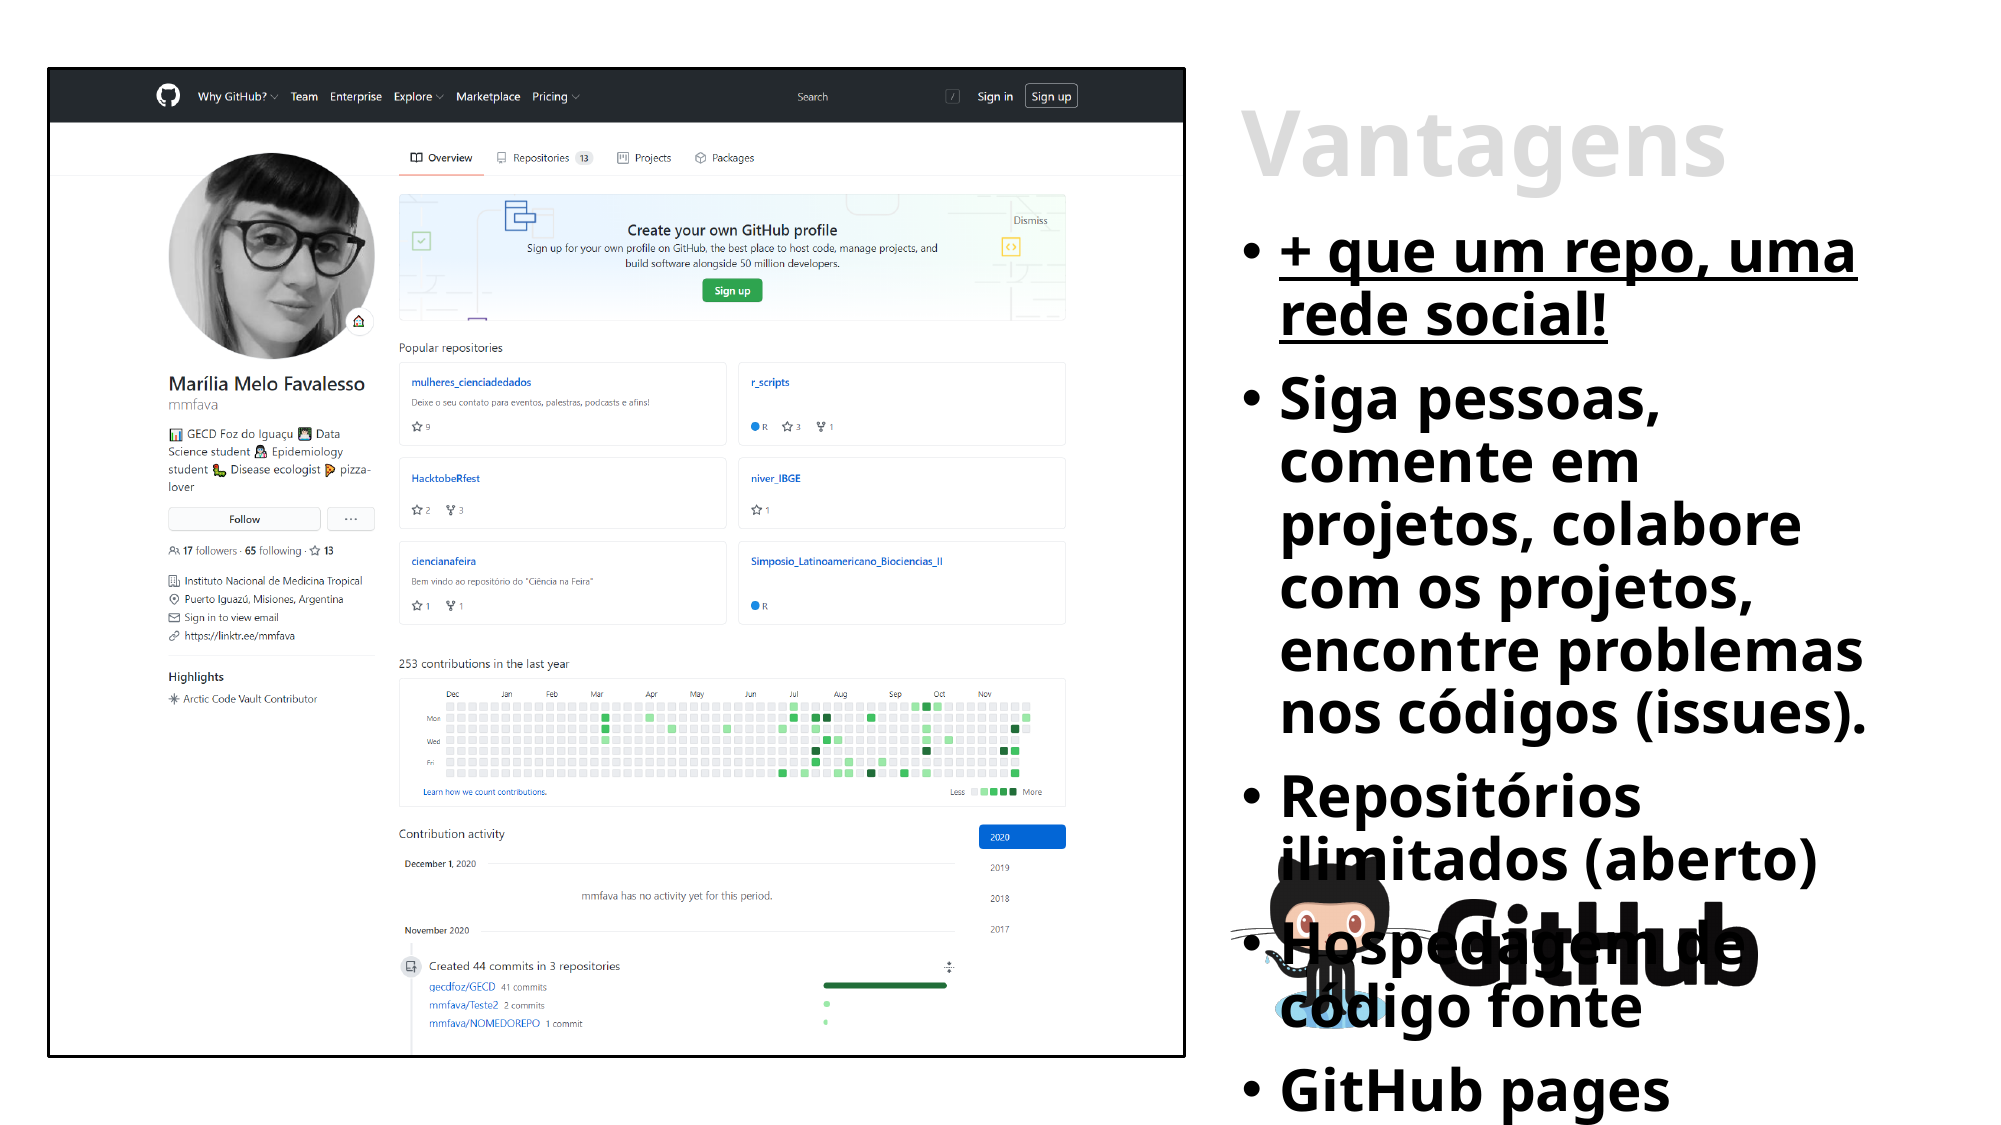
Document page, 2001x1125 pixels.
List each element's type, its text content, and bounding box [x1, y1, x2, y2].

picture [49, 69, 1184, 1056]
picture [1226, 853, 1761, 1032]
list + que um repo, uma rede social! Siga pessoas, comente em projetos, colabore com os projetos, encontre problemas nos códigos (issues). Repositórios ilimitados (aberto) Hospedagem de código fonte GitHub pages integrado [1226, 215, 1889, 857]
title Vantagens [1226, 79, 1934, 215]
